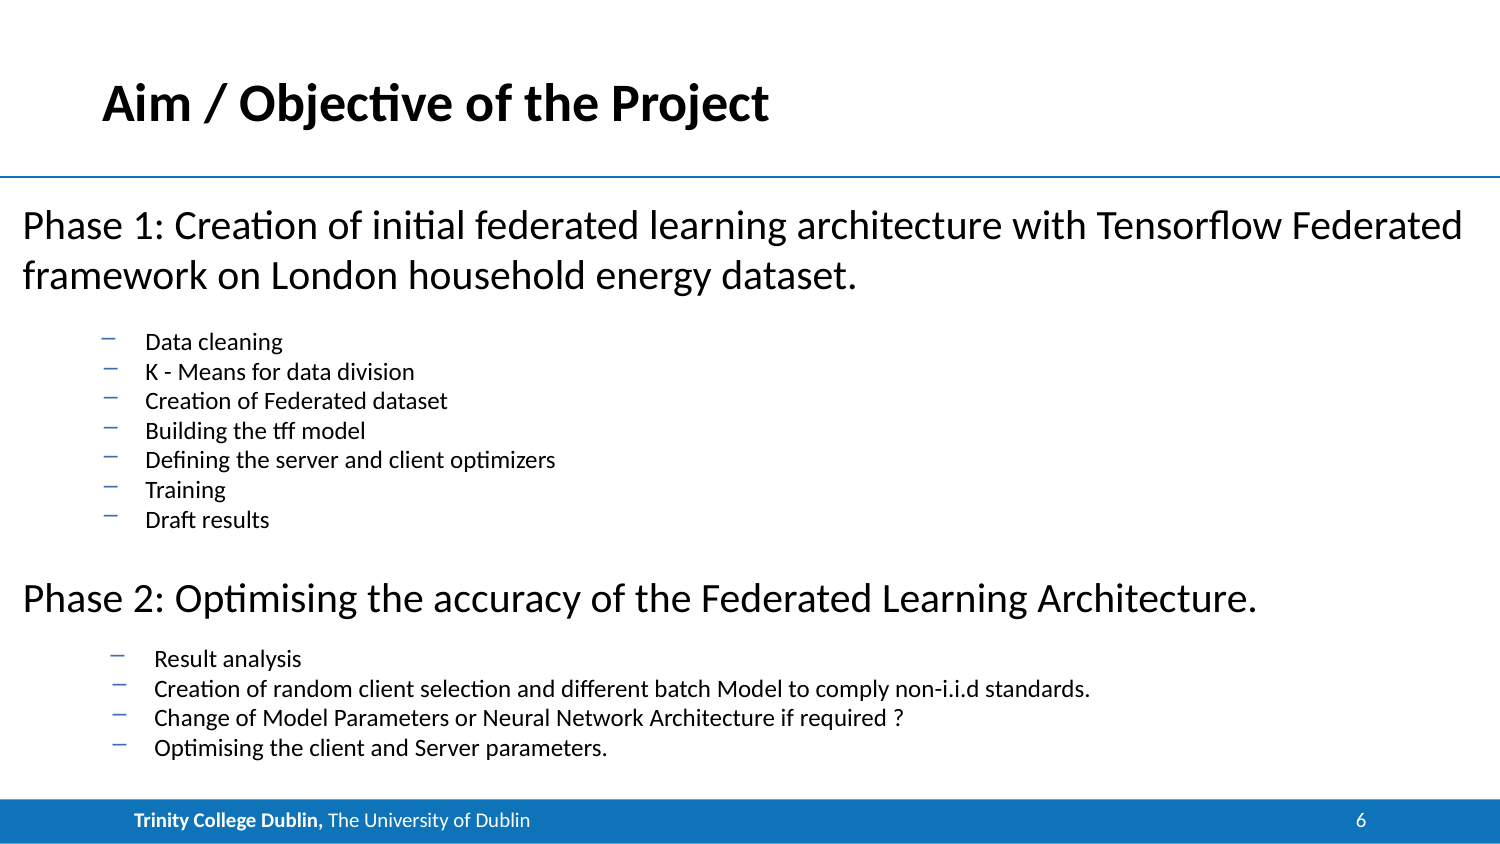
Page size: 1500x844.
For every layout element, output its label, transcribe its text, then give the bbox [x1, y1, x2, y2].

title Aim / Objective of the Project [102, 63, 1333, 133]
list Data cleaning K - Means for data division Creation of Federated dataset Building the tff model Defining the server and client optimizers Training Draft results [93, 345, 1342, 556]
slide_number 6 [1318, 800, 1367, 833]
text_box Phase 2: Optimising the accuracy of the Federated Learning Architecture. [7, 556, 1359, 637]
list Result analysis Creation of random client selection and different batch Model to comply non-i.i.d standards. Change of Model Parameters or Neural Network Architecture if required ? Optimising the client and Server parameters. [102, 662, 1351, 784]
text_box Phase 1: Creation of initial federated learning architecture with Tensorflow Federated framework on London household energy dataset. [7, 183, 1500, 314]
